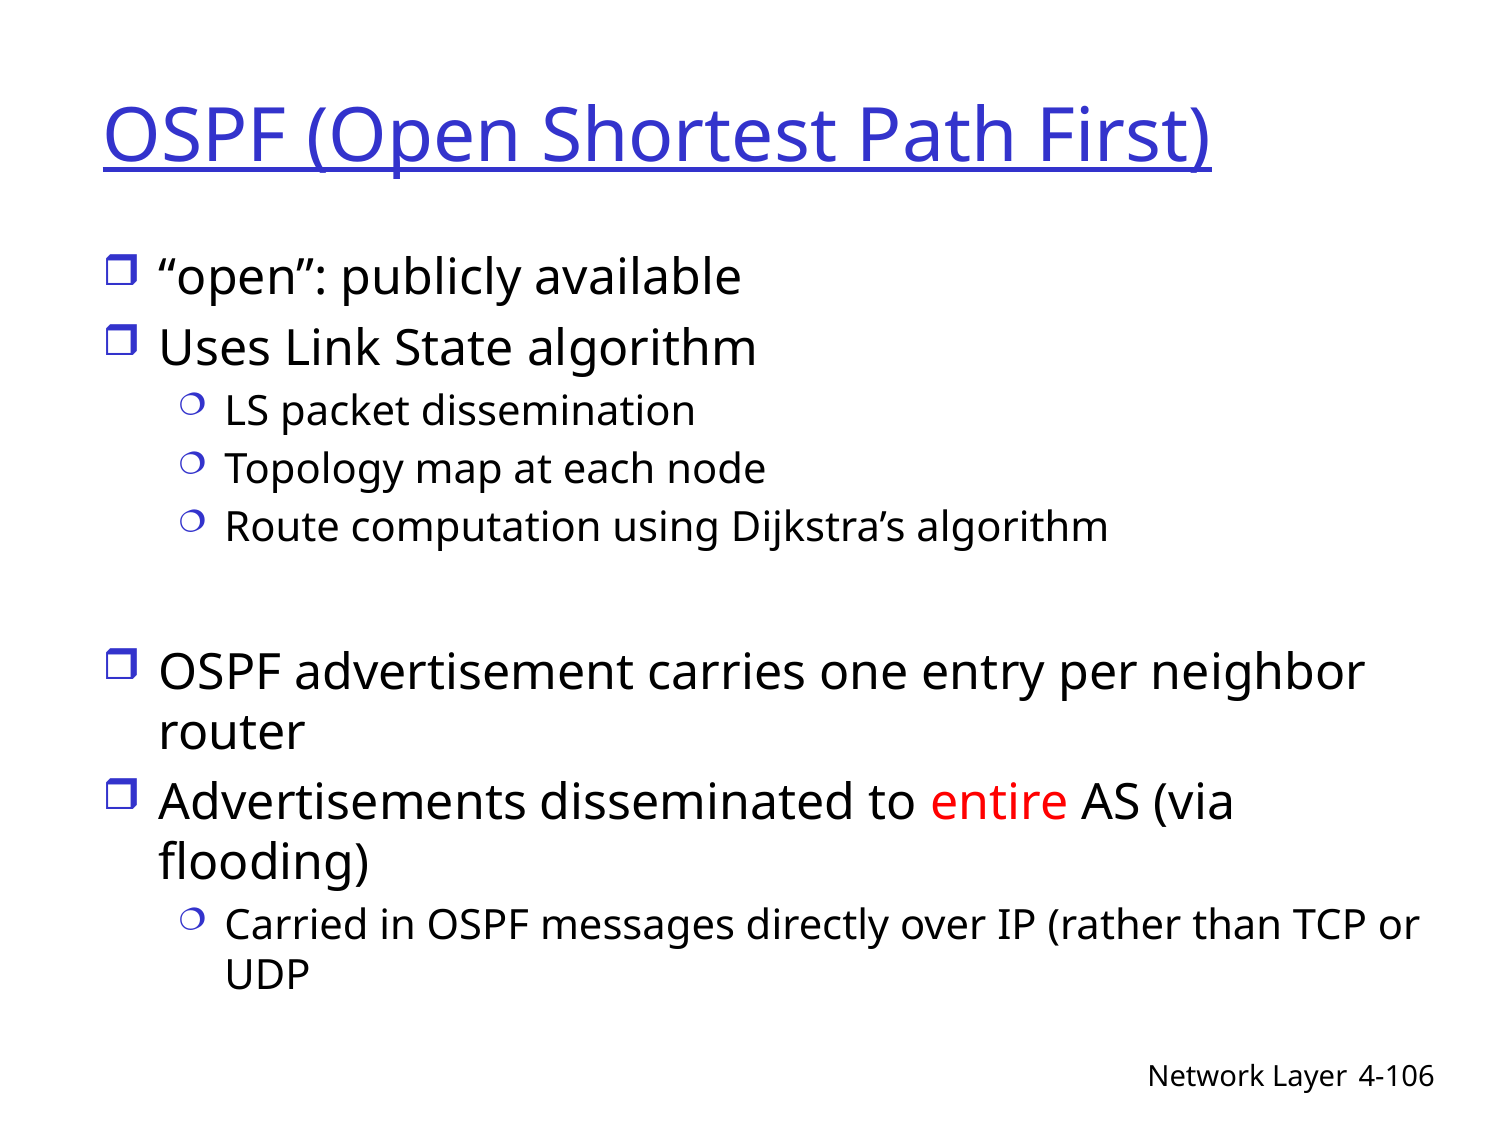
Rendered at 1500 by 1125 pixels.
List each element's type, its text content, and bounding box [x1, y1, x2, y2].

title OSPF (Open Shortest Path First) [87, 37, 1363, 225]
footer Network Layer [887, 1075, 1338, 1125]
list “open”: publicly available Uses Link State algorithm LS packet dissemination Topology map at each node Route computation using Dijkstra’s algorithm OSPF advertisement carries one entry per neighbor router Advertisements disseminated to entire AS (via flooding) Carried in OSPF messages directly over IP (rather than TCP or UDP [87, 237, 1438, 1075]
slide_number 4-106 [1338, 1049, 1451, 1125]
